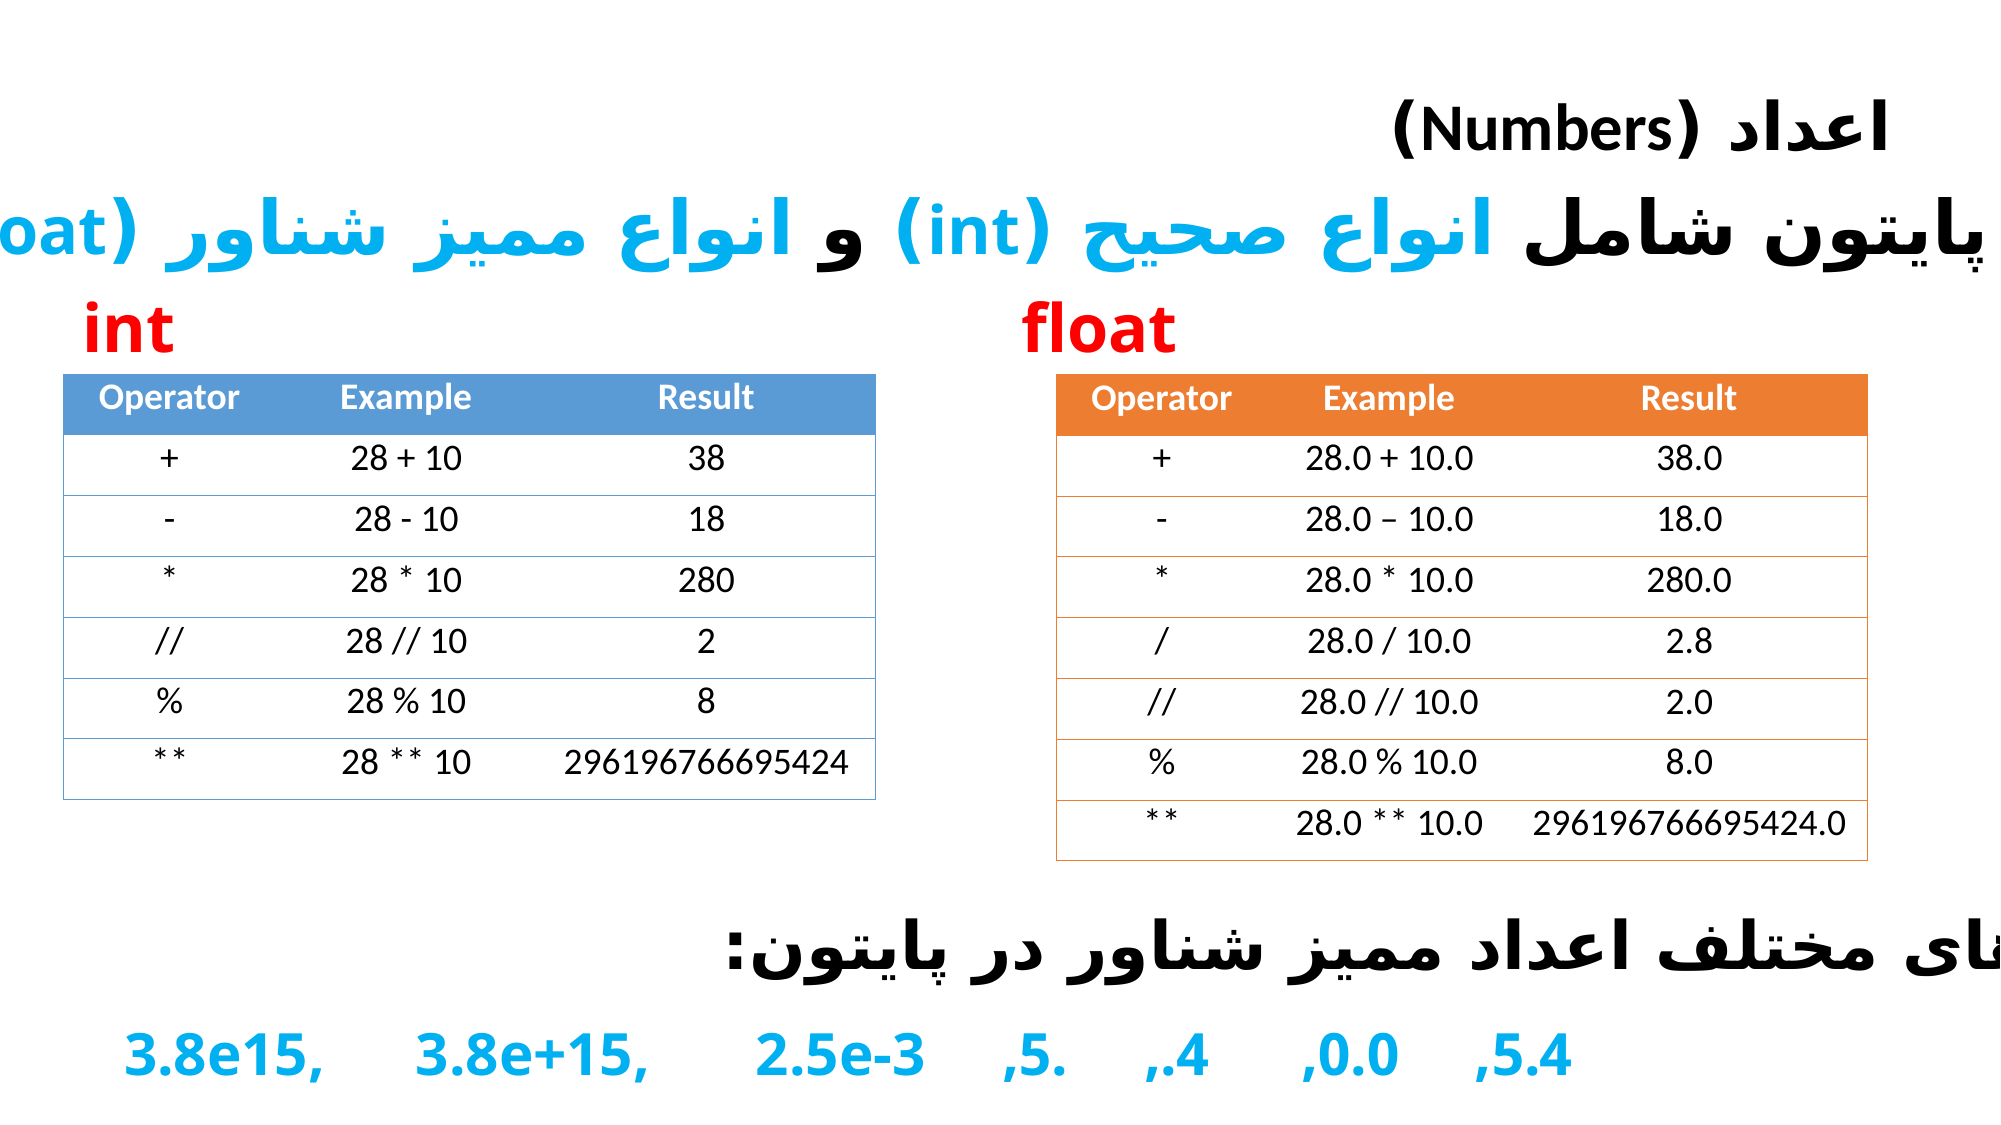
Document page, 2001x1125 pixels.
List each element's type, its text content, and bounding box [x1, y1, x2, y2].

table_header Operator [64, 375, 275, 434]
table_cell 18.0 [1511, 497, 1867, 556]
table_cell 28.0 ** 10.0 [1268, 801, 1511, 860]
table_cell % [64, 679, 275, 738]
table_cell 38.0 [1511, 436, 1867, 496]
text_box int [67, 278, 191, 373]
table_cell 28 + 10 [275, 435, 537, 495]
table_cell % [1057, 740, 1268, 800]
text_box float [1006, 278, 1193, 373]
table_header Result [537, 375, 875, 434]
table_header Result [1511, 375, 1867, 435]
table_cell 296196766695424.0 [1511, 801, 1867, 860]
table_cell 2.0 [1511, 679, 1867, 739]
table_cell 28.0 + 10.0 [1268, 436, 1511, 496]
table_header Example [275, 375, 537, 434]
table_cell + [64, 435, 275, 495]
table_cell 28 ** 10 [275, 739, 537, 799]
table_cell 8 [537, 679, 875, 738]
table_header Example [1268, 375, 1511, 435]
table_cell 28 - 10 [275, 496, 537, 556]
table_cell * [1057, 557, 1268, 617]
table_cell 2 [537, 618, 875, 678]
table_cell 28.0 / 10.0 [1268, 618, 1511, 678]
table_cell 28.0 // 10.0 [1268, 679, 1511, 739]
table_cell 280 [537, 557, 875, 617]
table_cell * [64, 557, 275, 617]
table_cell 28.0 – 10.0 [1268, 497, 1511, 556]
table_cell 2.8 [1511, 618, 1867, 678]
table_cell 296196766695424 [537, 739, 875, 799]
table_cell 28 // 10 [275, 618, 537, 678]
table_header Operator [1057, 375, 1268, 435]
table_cell 38 [537, 435, 875, 495]
table_cell - [1057, 497, 1268, 556]
text_box شکل های مختلف اعداد ممیز شناور در پایتون: [684, 895, 2000, 991]
table_cell 28 * 10 [275, 557, 537, 617]
table_cell // [1057, 679, 1268, 739]
table_cell 8.0 [1511, 740, 1867, 800]
table_cell // [64, 618, 275, 678]
table_cell ** [1057, 801, 1268, 860]
table_cell + [1057, 436, 1268, 496]
table_cell - [64, 496, 275, 556]
table_cell 280.0 [1511, 557, 1867, 617]
text_box اعداد (Numbers) [1375, 76, 1907, 171]
table_cell 28 % 10 [275, 679, 537, 738]
table_cell 28.0 % 10.0 [1268, 740, 1511, 800]
table_cell 28.0 * 10.0 [1268, 557, 1511, 617]
table_cell / [1057, 618, 1268, 678]
text_box انواع عددی در پایتون شامل انواع صحیح (int) و انواع ممیز شناور (float) می باشند. [0, 171, 2000, 277]
text_box 5.4, 0.0, 4., .5, 3.8e15, 3.8e+15, 2.5e-3 [109, 1009, 1588, 1095]
table_cell 18 [537, 496, 875, 556]
table_cell ** [64, 739, 275, 799]
